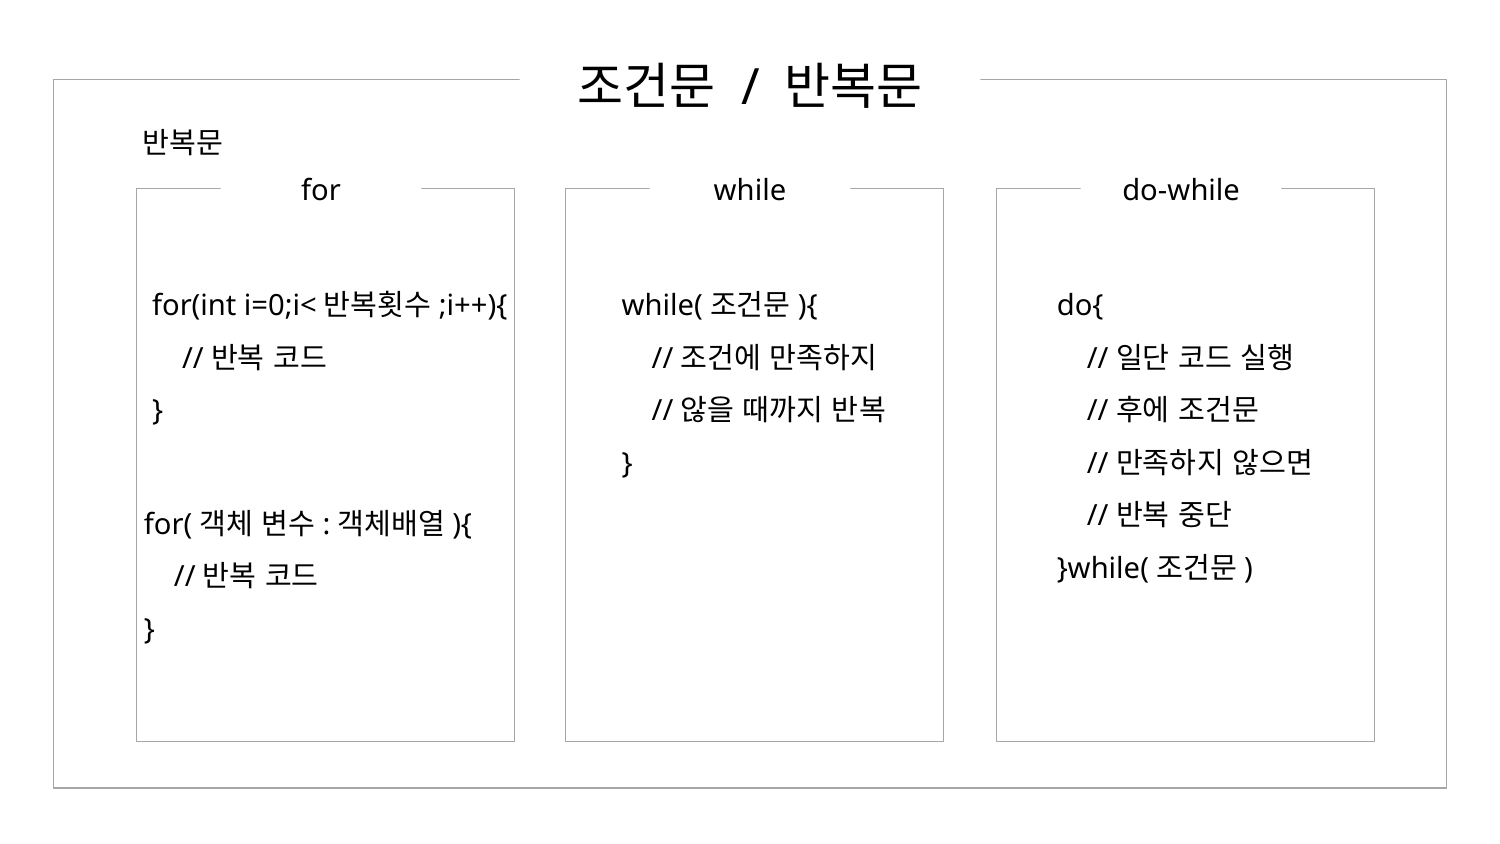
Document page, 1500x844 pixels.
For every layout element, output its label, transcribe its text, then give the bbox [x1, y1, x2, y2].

text_box 조건문 / 반복문 [562, 47, 938, 123]
text_box 반복문 [127, 117, 239, 167]
text_box [134, 187, 516, 743]
text_box do{ //일단 코드 실행 //후에 조건문 //만족하지 않으면 //반복 중단 }while(조건문) [1042, 261, 1329, 592]
text_box for(int i=0;i<반복횟수;i++){ //반복 코드 } [137, 261, 523, 434]
text_box [994, 187, 1376, 743]
text_box for(객체 변수:객체배열){ //반복 코드 } [129, 480, 487, 653]
text_box for [219, 139, 424, 238]
text_box do-while [1079, 139, 1284, 238]
text_box [518, 30, 982, 140]
text_box while(조건문){ //조건에 만족하지 //않을 때까지 반복 } [606, 261, 902, 487]
text_box while [647, 139, 852, 238]
text_box [51, 77, 1449, 790]
text_box [563, 187, 945, 743]
